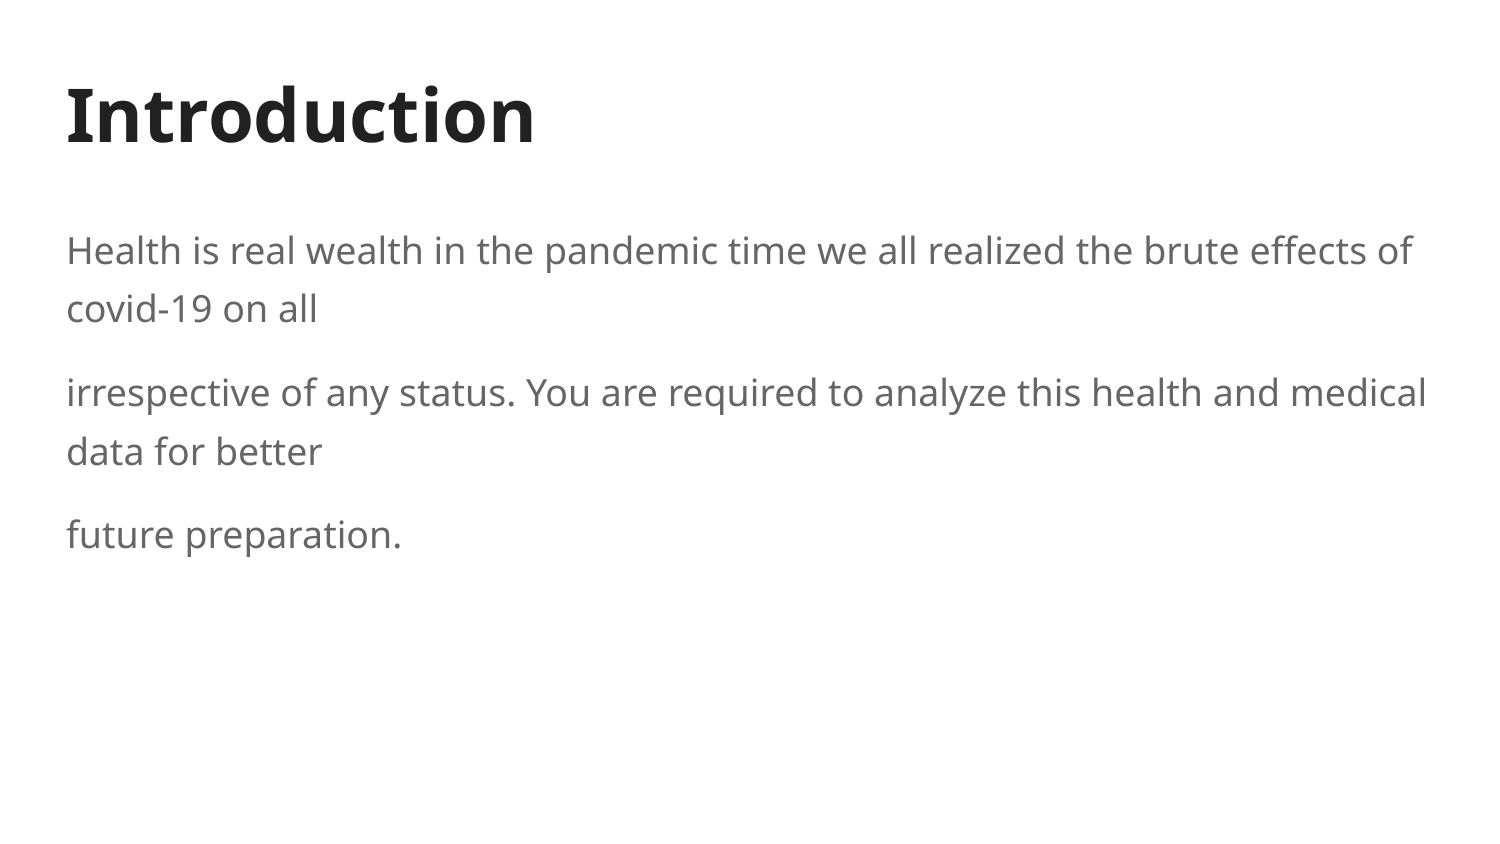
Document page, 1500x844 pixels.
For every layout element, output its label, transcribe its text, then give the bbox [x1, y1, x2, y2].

list Health is real wealth in the pandemic time we all realized the brute effects of covid-19 on all irrespective of any status. You are required to analyze this health and medical data for better future preparation. [51, 201, 1449, 750]
title Introduction [51, 48, 1449, 180]
